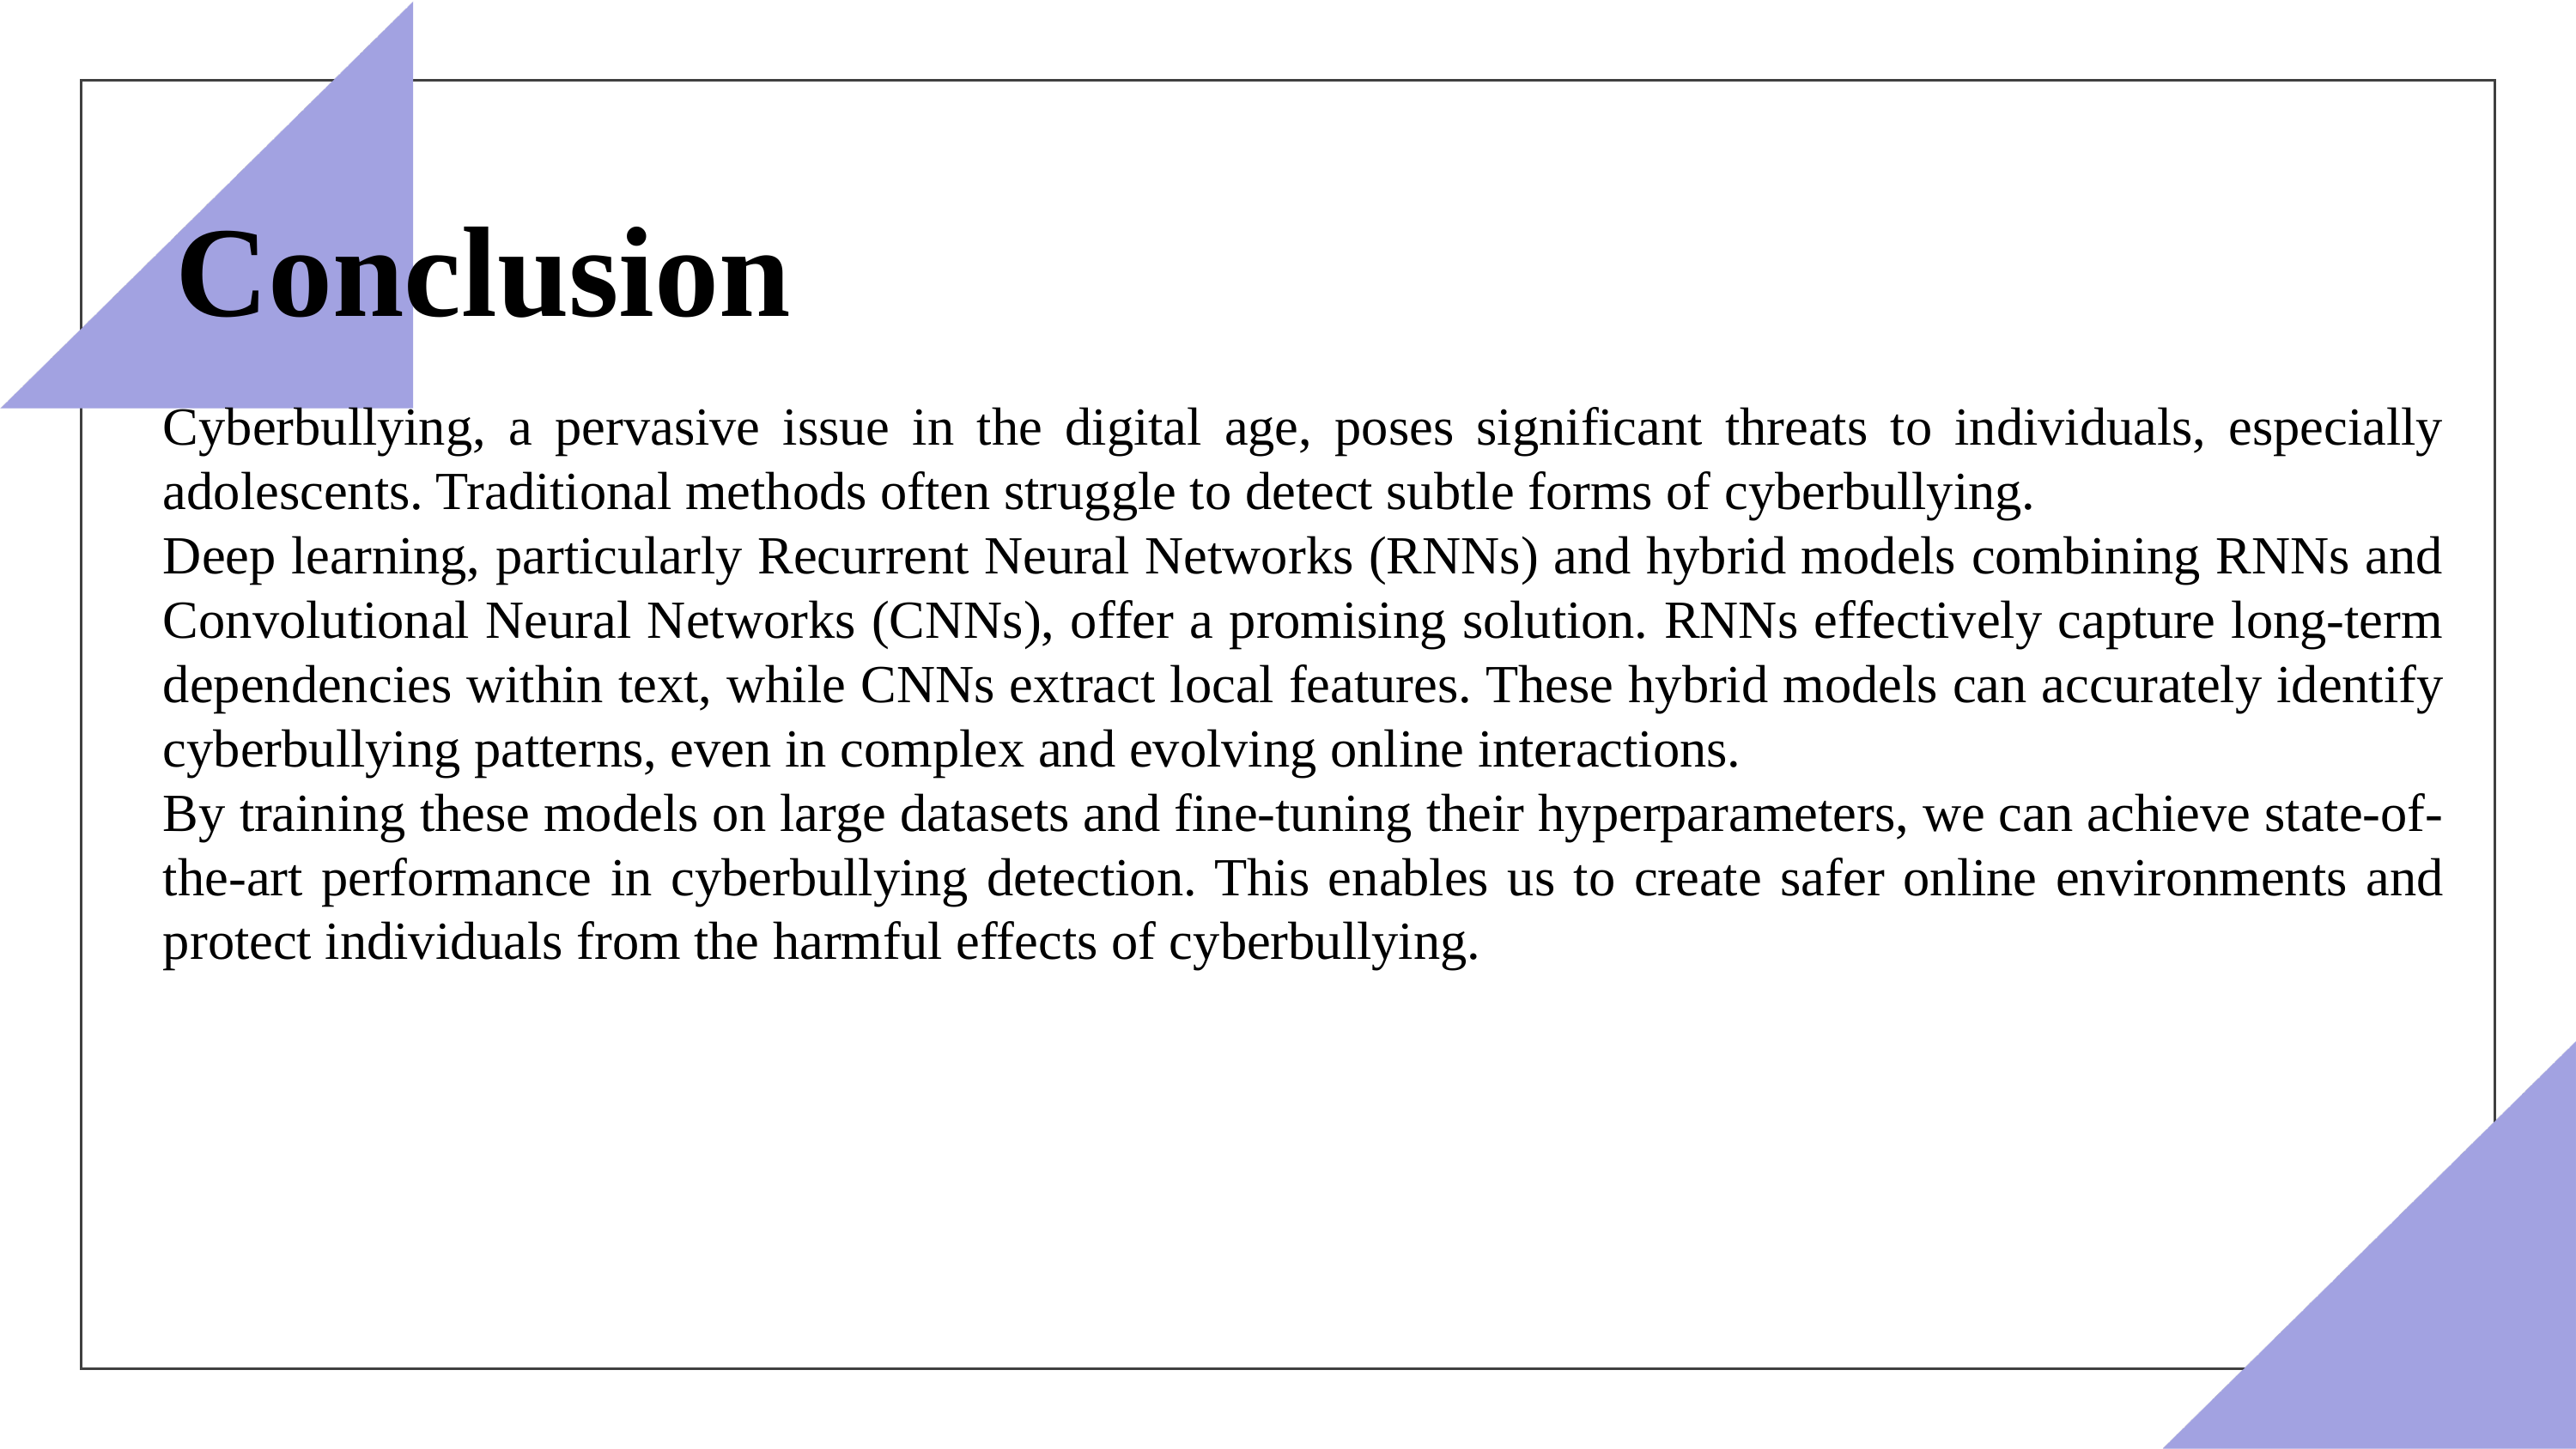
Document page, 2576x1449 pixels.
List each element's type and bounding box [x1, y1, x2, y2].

text_box [0, 0, 414, 409]
text_box [2162, 1040, 2576, 1449]
text_box [81, 64, 2495, 1369]
